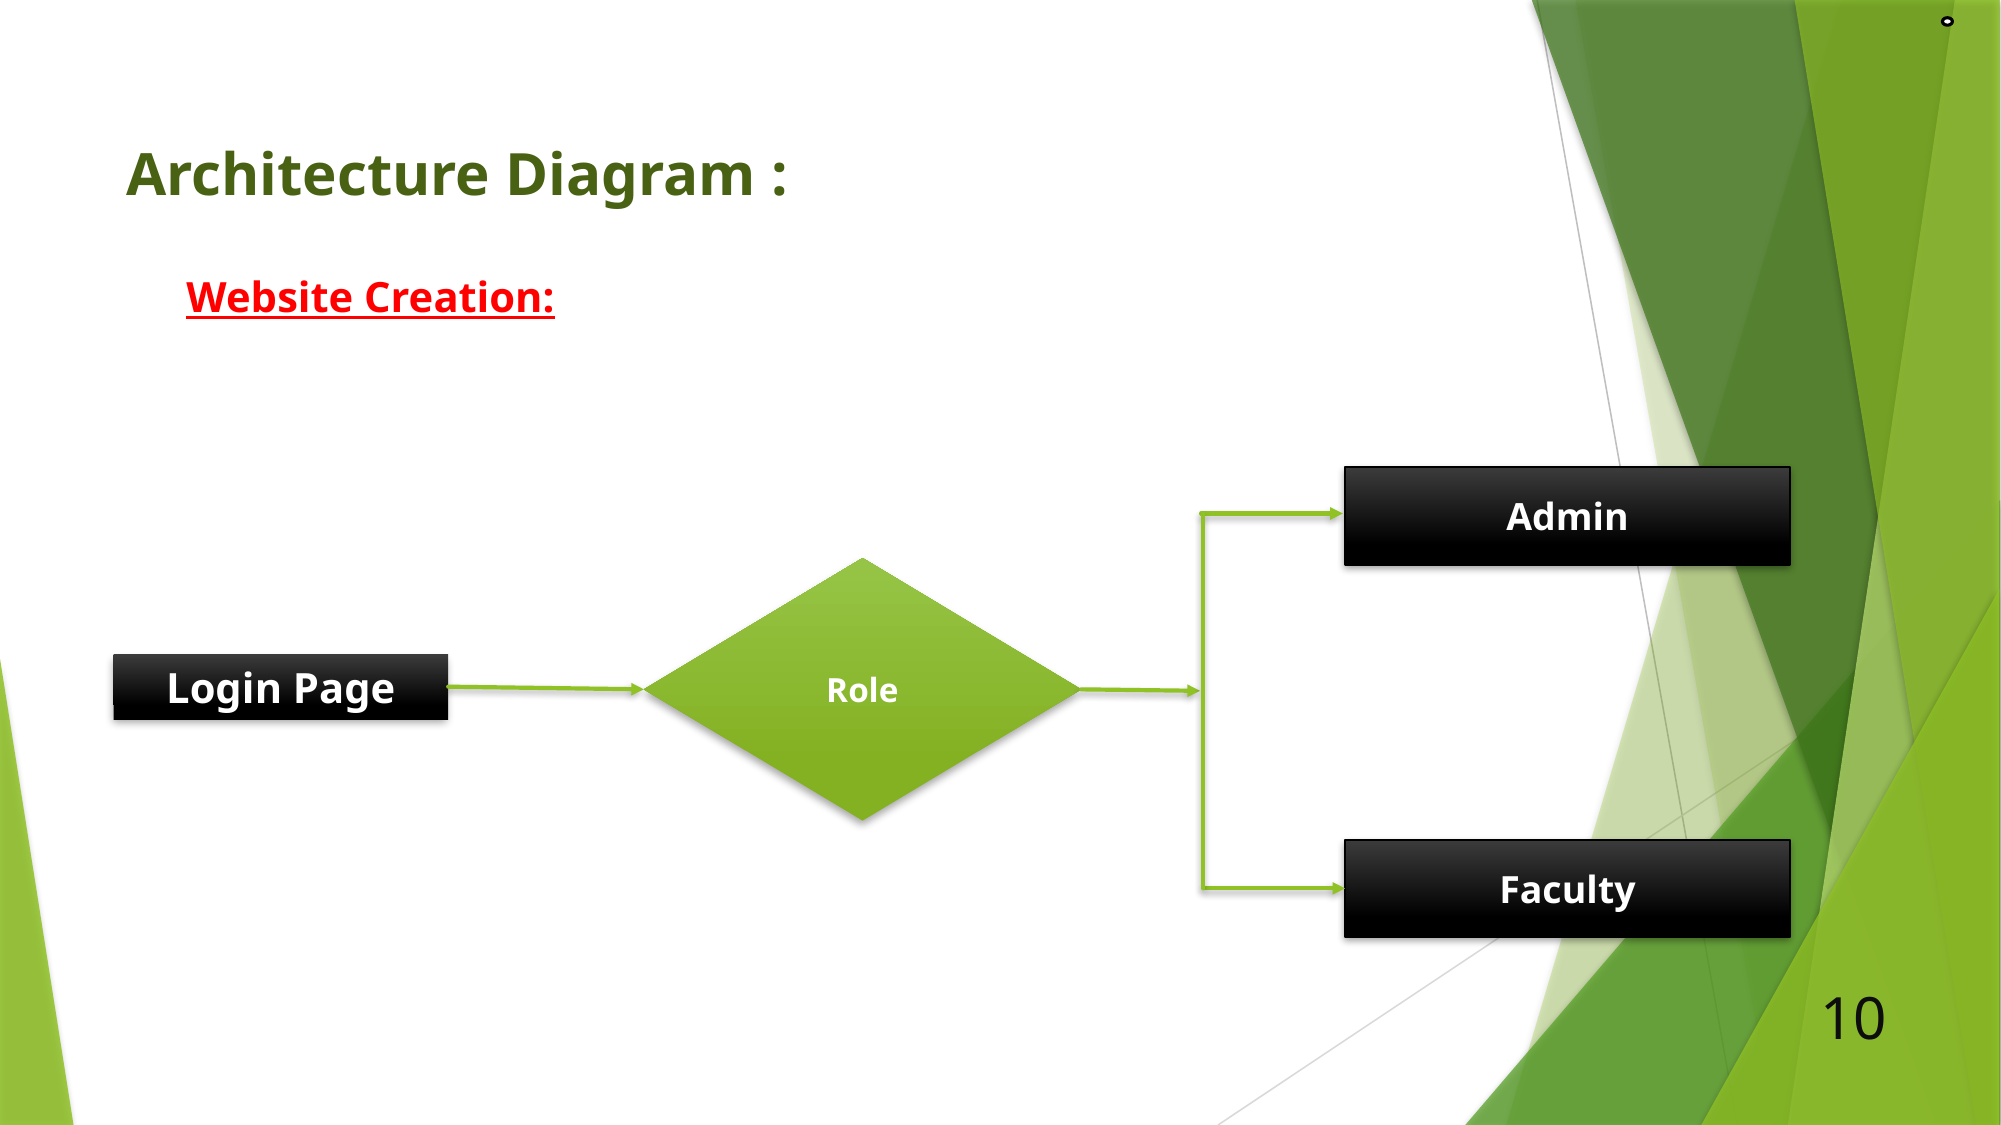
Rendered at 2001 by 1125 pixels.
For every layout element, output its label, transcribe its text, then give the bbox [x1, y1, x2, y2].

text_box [1080, 688, 1198, 692]
text_box Website Creation: [171, 263, 735, 329]
text_box [1940, 16, 1954, 27]
text_box Admin [1344, 466, 1791, 566]
text_box Login Page [113, 654, 449, 720]
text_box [447, 686, 645, 690]
text_box Role [646, 558, 1079, 821]
slide_number 10 [1409, 991, 1903, 1051]
title Architecture Diagram : [111, 129, 1522, 347]
text_box Faculty [1344, 839, 1791, 938]
